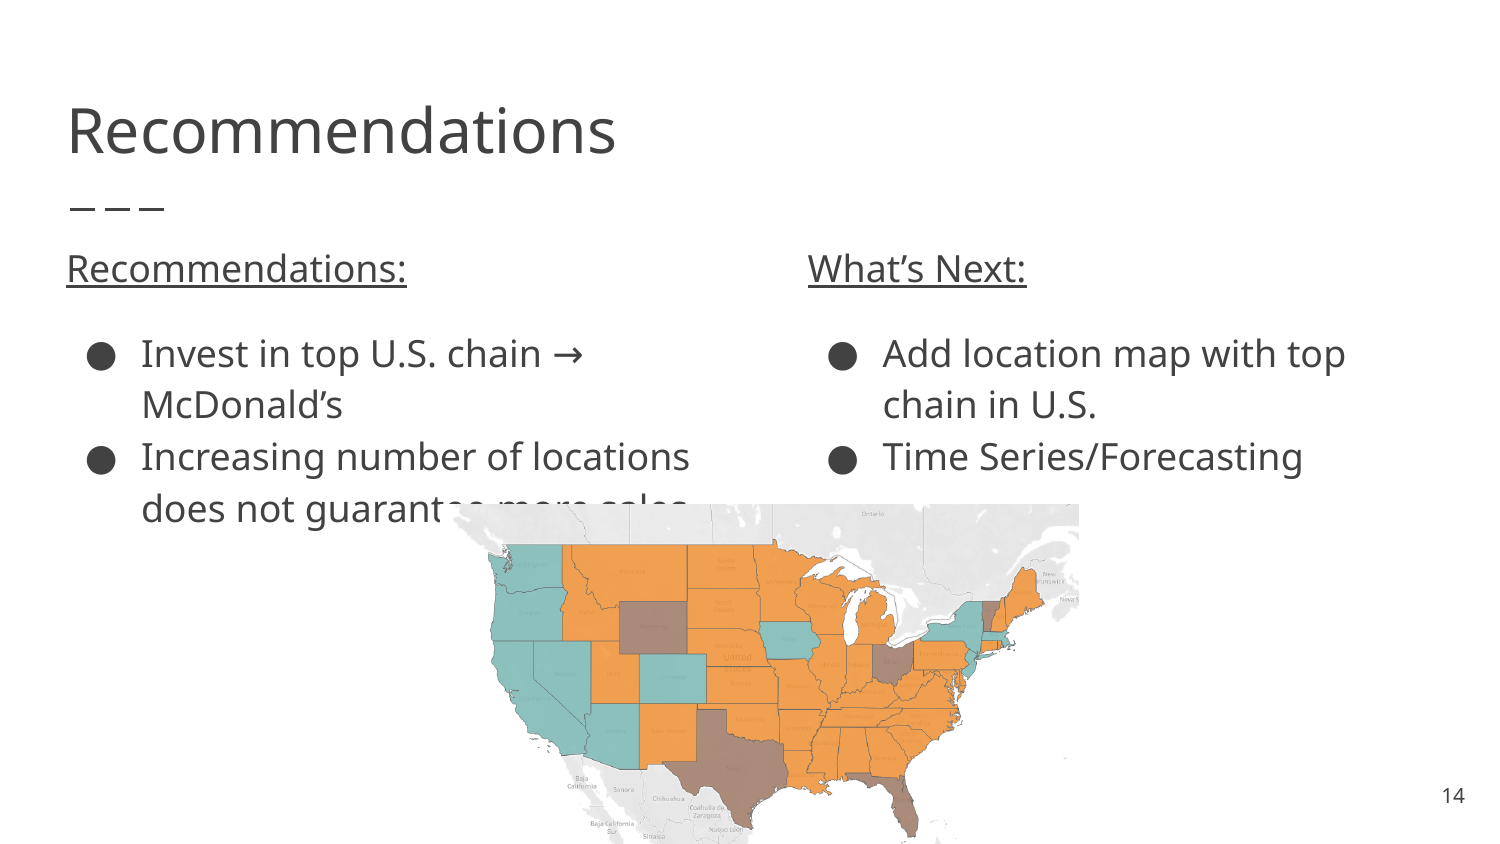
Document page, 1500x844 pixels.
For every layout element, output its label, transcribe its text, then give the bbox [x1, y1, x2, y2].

picture [440, 503, 1079, 844]
title Recommendations [51, 61, 1449, 182]
list Recommendations: Invest in top U.S. chain → McDonald’s Increasing number of locations does not guarantee more sales [51, 222, 708, 732]
slide_number ‹#› [1389, 764, 1480, 830]
list What’s Next: Add location map with top chain in U.S. Time Series/Forecasting [792, 222, 1449, 732]
